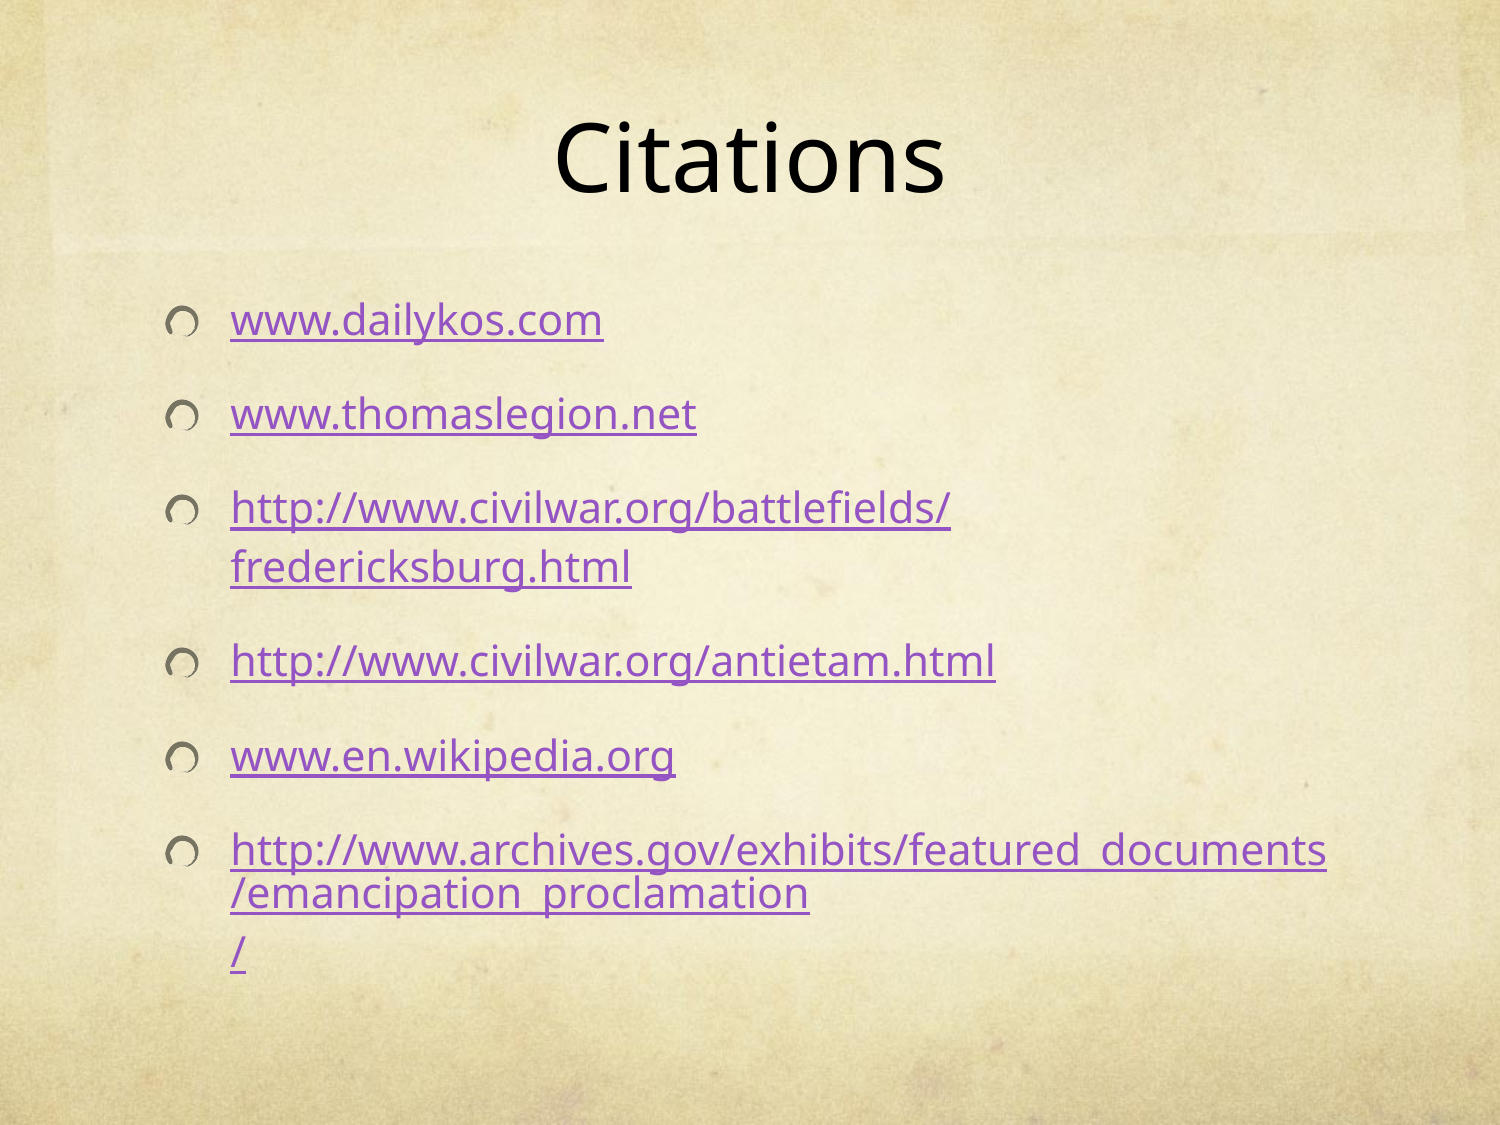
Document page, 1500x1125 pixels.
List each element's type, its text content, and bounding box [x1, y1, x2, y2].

list www.dailykos.com www.thomaslegion.net http://www.civilwar.org/battlefields/fredericksburg.html http://www.civilwar.org/antietam.html www.en.wikipedia.org http://www.archives.gov/exhibits/featured_documents/emancipation_proclamation/ [150, 284, 1350, 950]
title Citations [150, 82, 1350, 225]
picture [0, 0, 1500, 1125]
